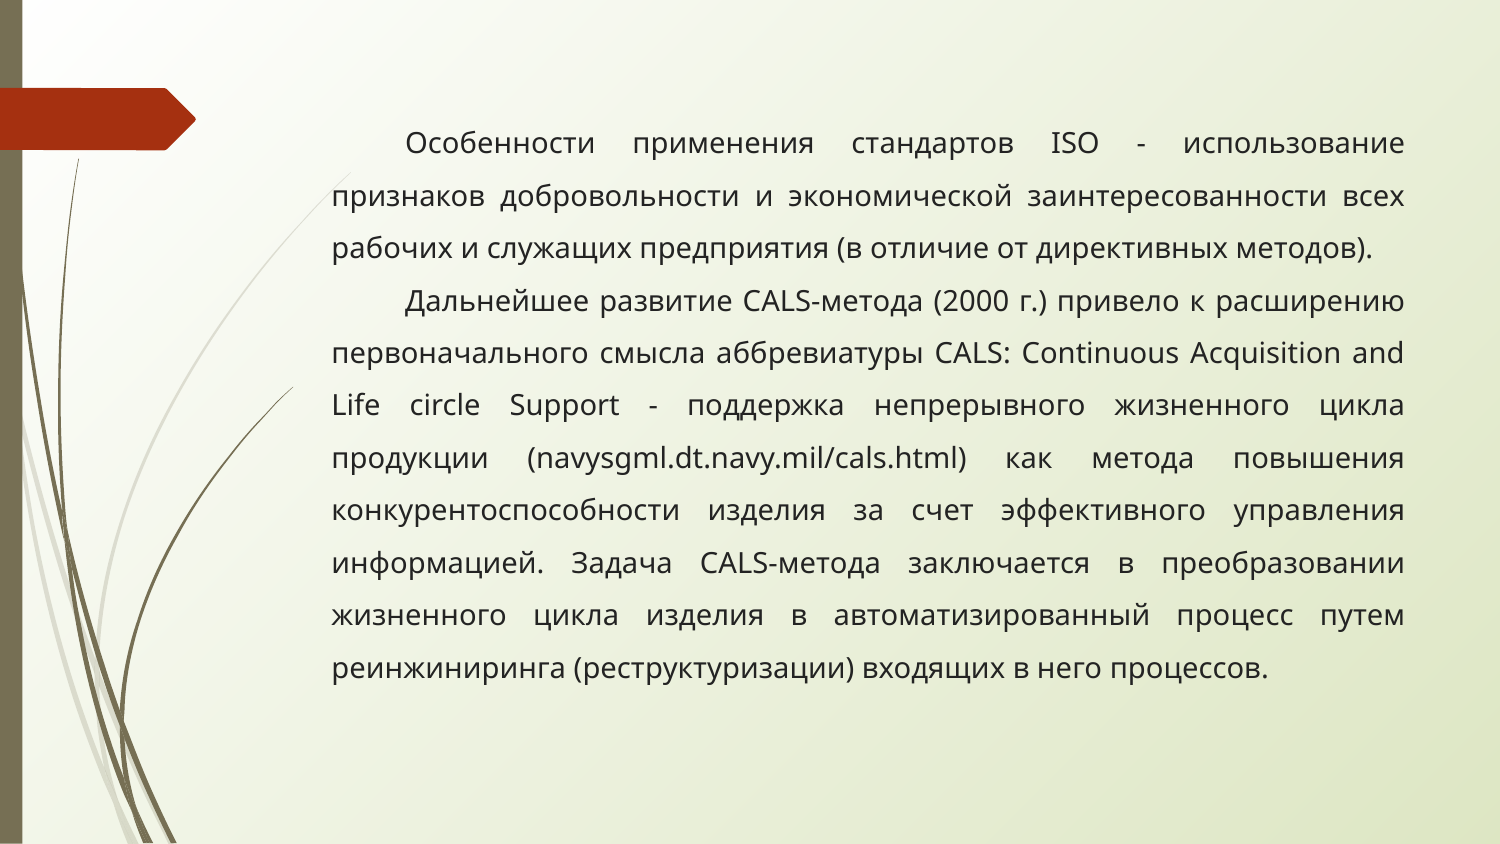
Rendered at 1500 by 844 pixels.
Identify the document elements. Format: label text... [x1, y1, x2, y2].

list Особенности применения стандартов ISO - использование признаков добровольности и экономической заинтересованности всех рабочих и служащих предприятия (в отличие от директивных методов). Дальнейшее развитие CALS-метода (2000 г.) привело к расширению первоначального смысла аббревиатуры CALS: Continuous Acquisition and Life circle Support - поддержка непрерывного жизненного цикла продукции (navysgml.dt.navy.mil/cals.html) как метода повышения конкурентоспособности изделия за счет эффективного управления информацией. Задача CALS-метода заключается в преобразовании жизненного цикла изделия в автоматизированный процесс путем реинжиниринга (реструктуризации) входящих в него процессов. [320, 101, 1418, 567]
